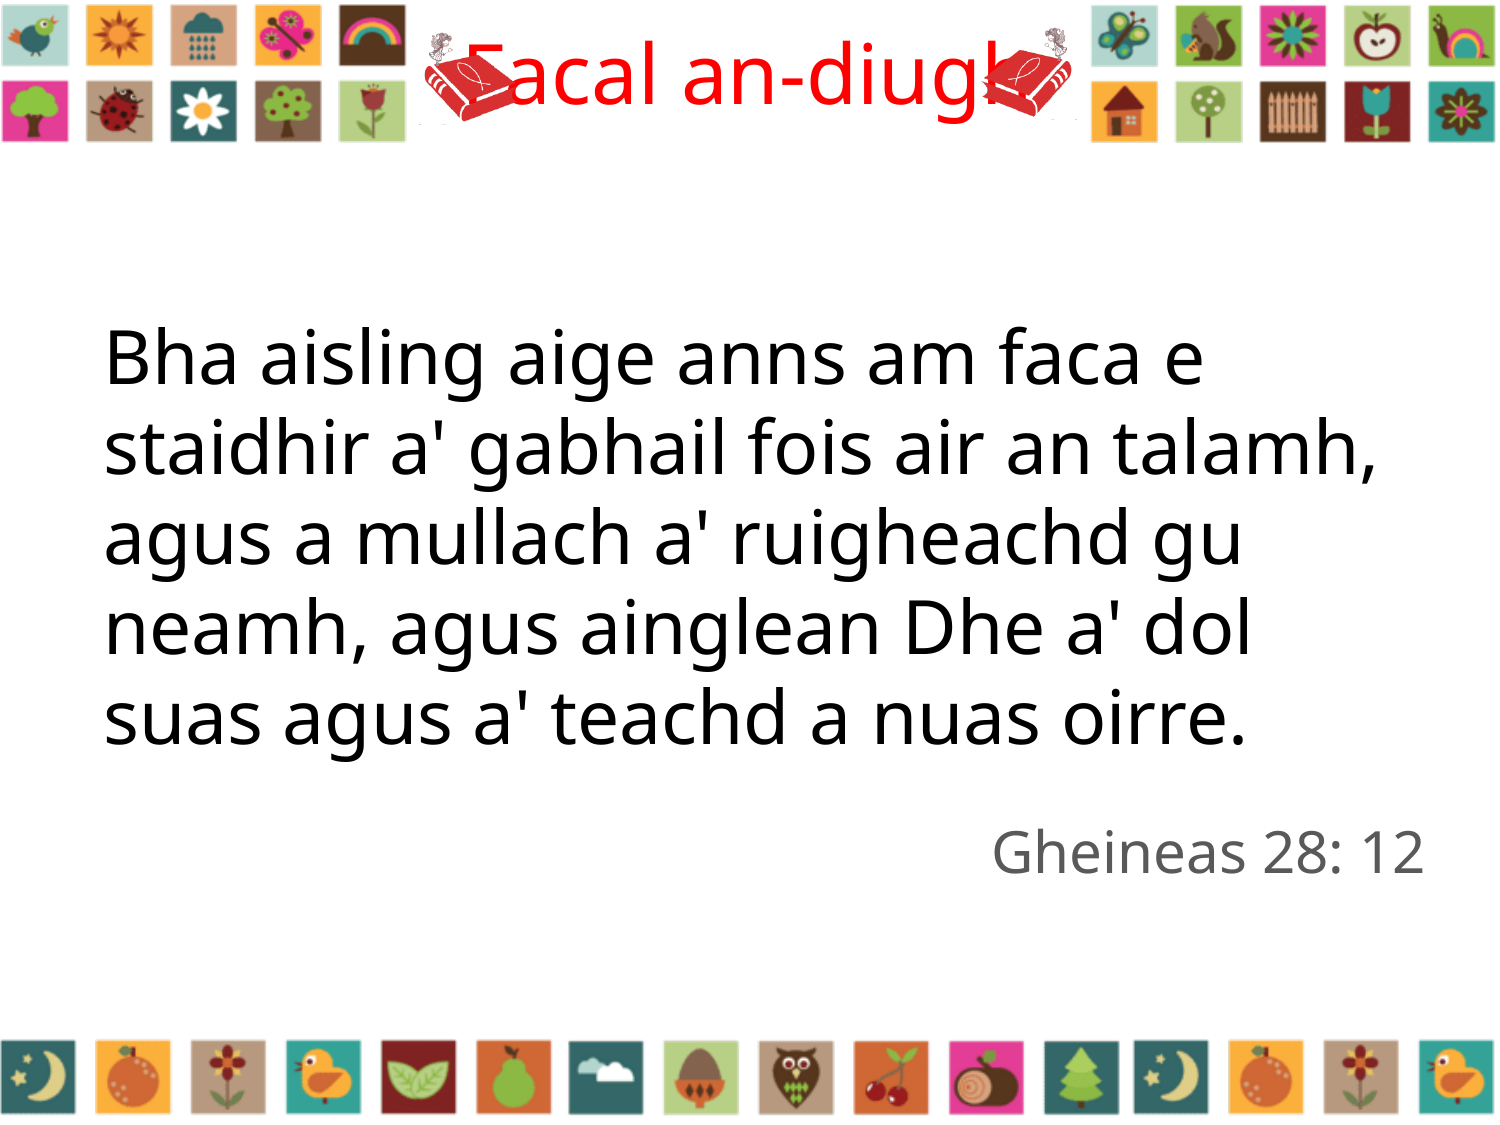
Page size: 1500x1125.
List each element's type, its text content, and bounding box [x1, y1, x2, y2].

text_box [0, 1028, 1500, 1118]
text_box Facal an-diugh [425, 13, 1077, 129]
picture [950, 3, 1500, 150]
picture [0, 3, 550, 150]
text_box Gheineas 28: 12 [808, 807, 1441, 893]
text_box Bha aisling aige anns am faca e staidhir a' gabhail fois air an talamh, agus a mullach a' ruigheachd gu neamh, agus ainglean Dhe a' dol suas agus a' teachd a nuas oirre. [88, 302, 1436, 768]
